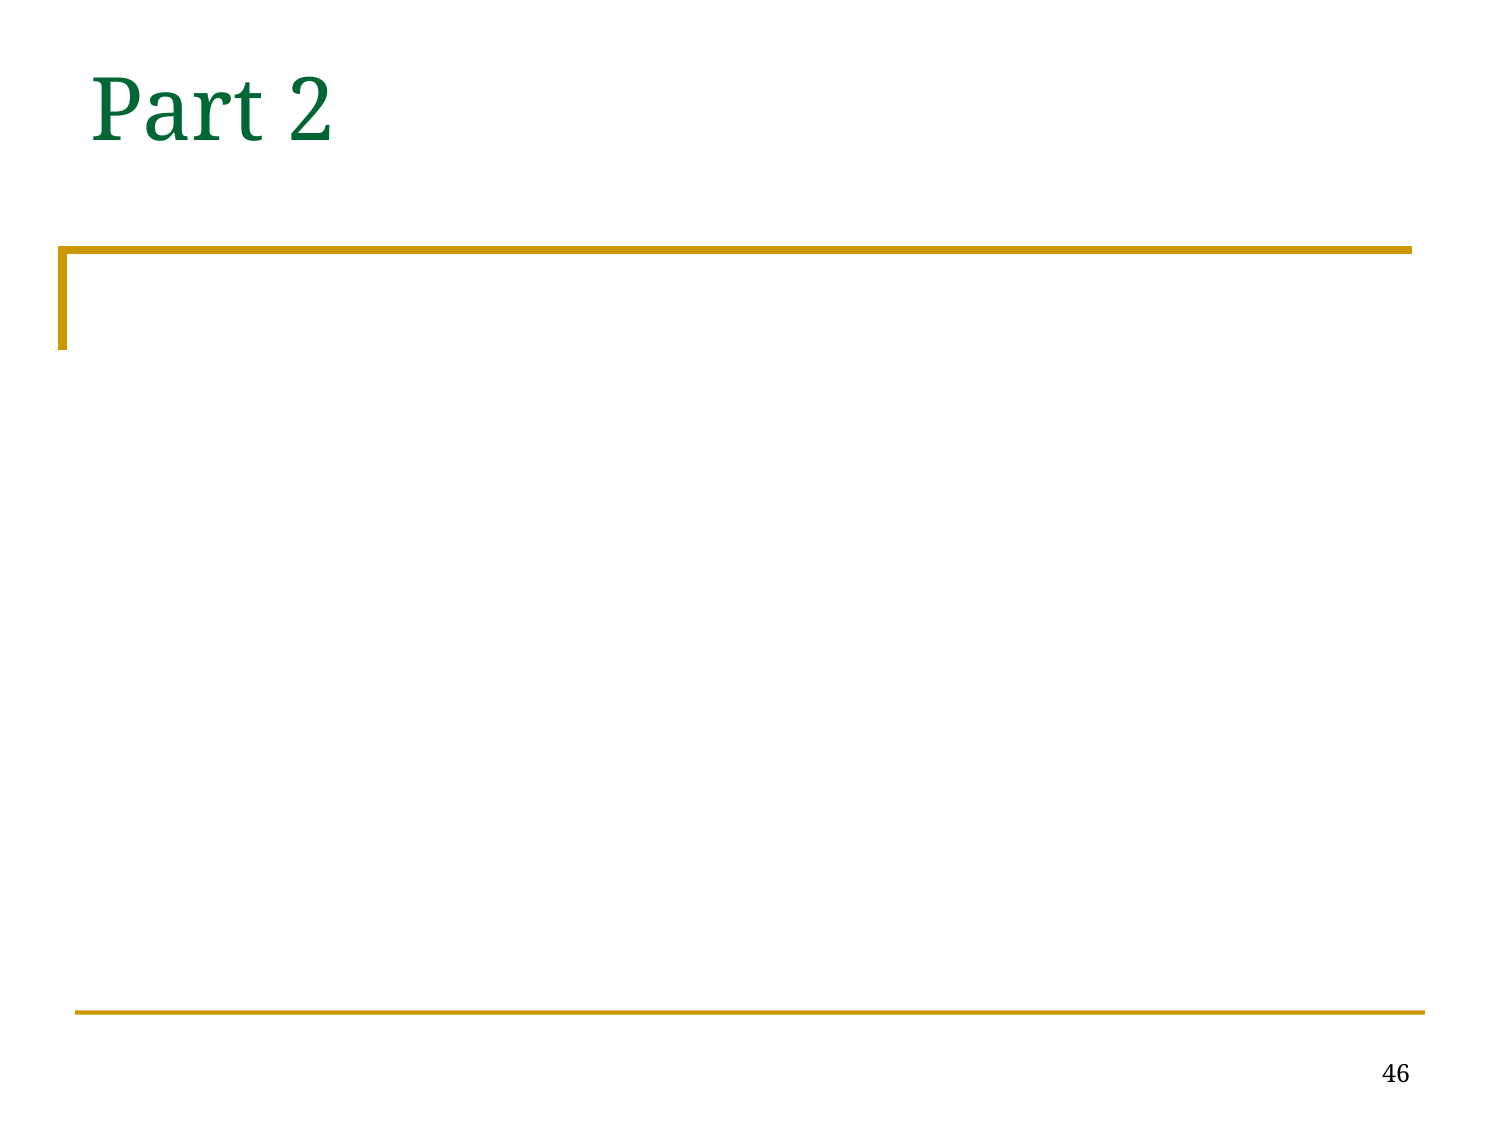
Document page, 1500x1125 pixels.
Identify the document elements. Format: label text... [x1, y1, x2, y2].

title Part 2 [75, 45, 1425, 233]
slide_number 46 [1074, 1023, 1426, 1100]
